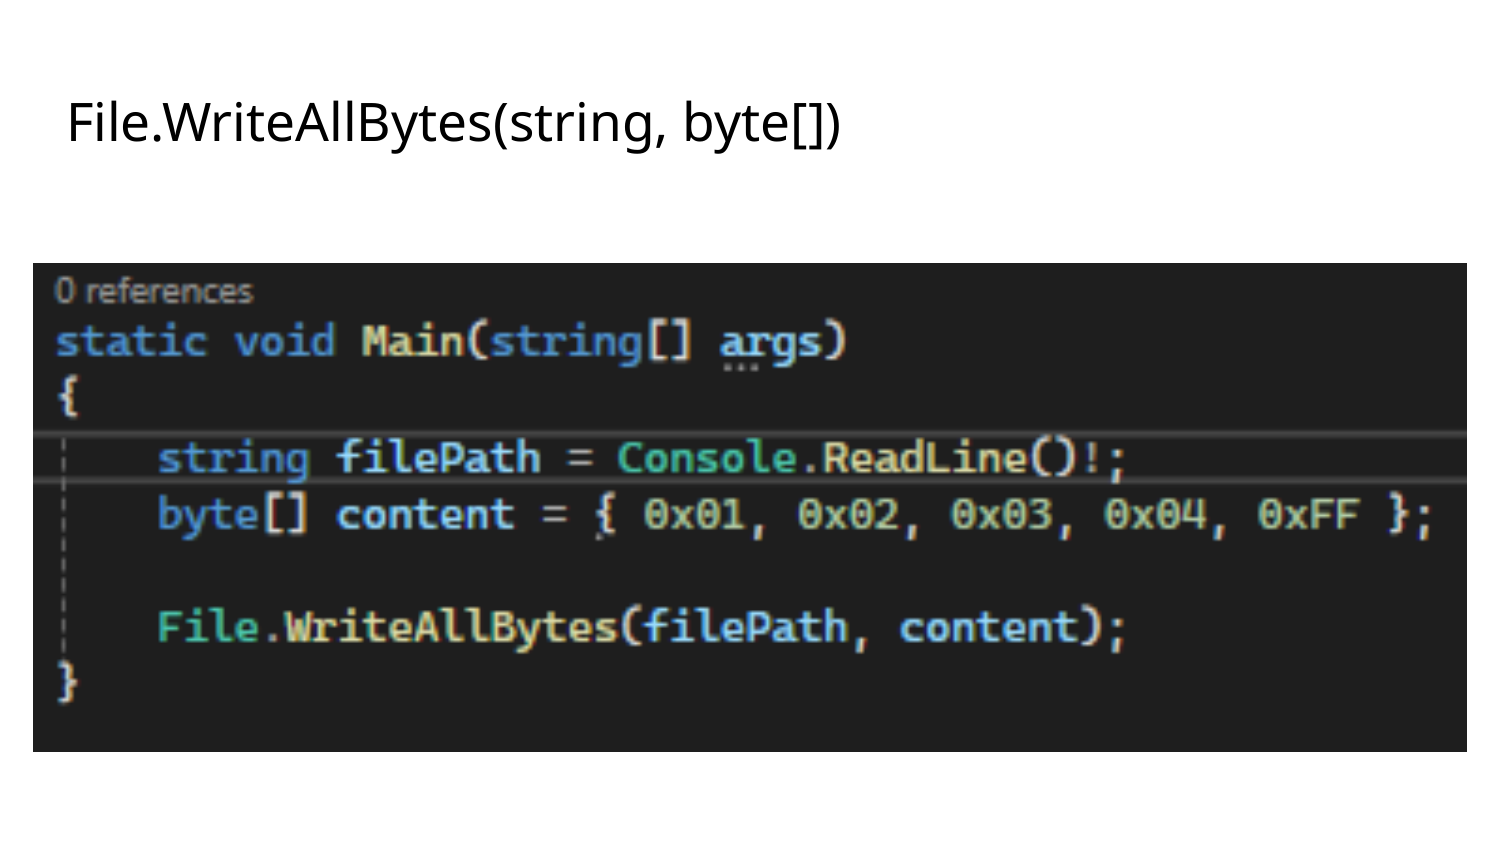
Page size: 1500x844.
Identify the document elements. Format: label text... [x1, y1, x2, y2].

picture [33, 263, 1467, 753]
title File.WriteAllBytes(string, byte[]) [51, 72, 1449, 167]
